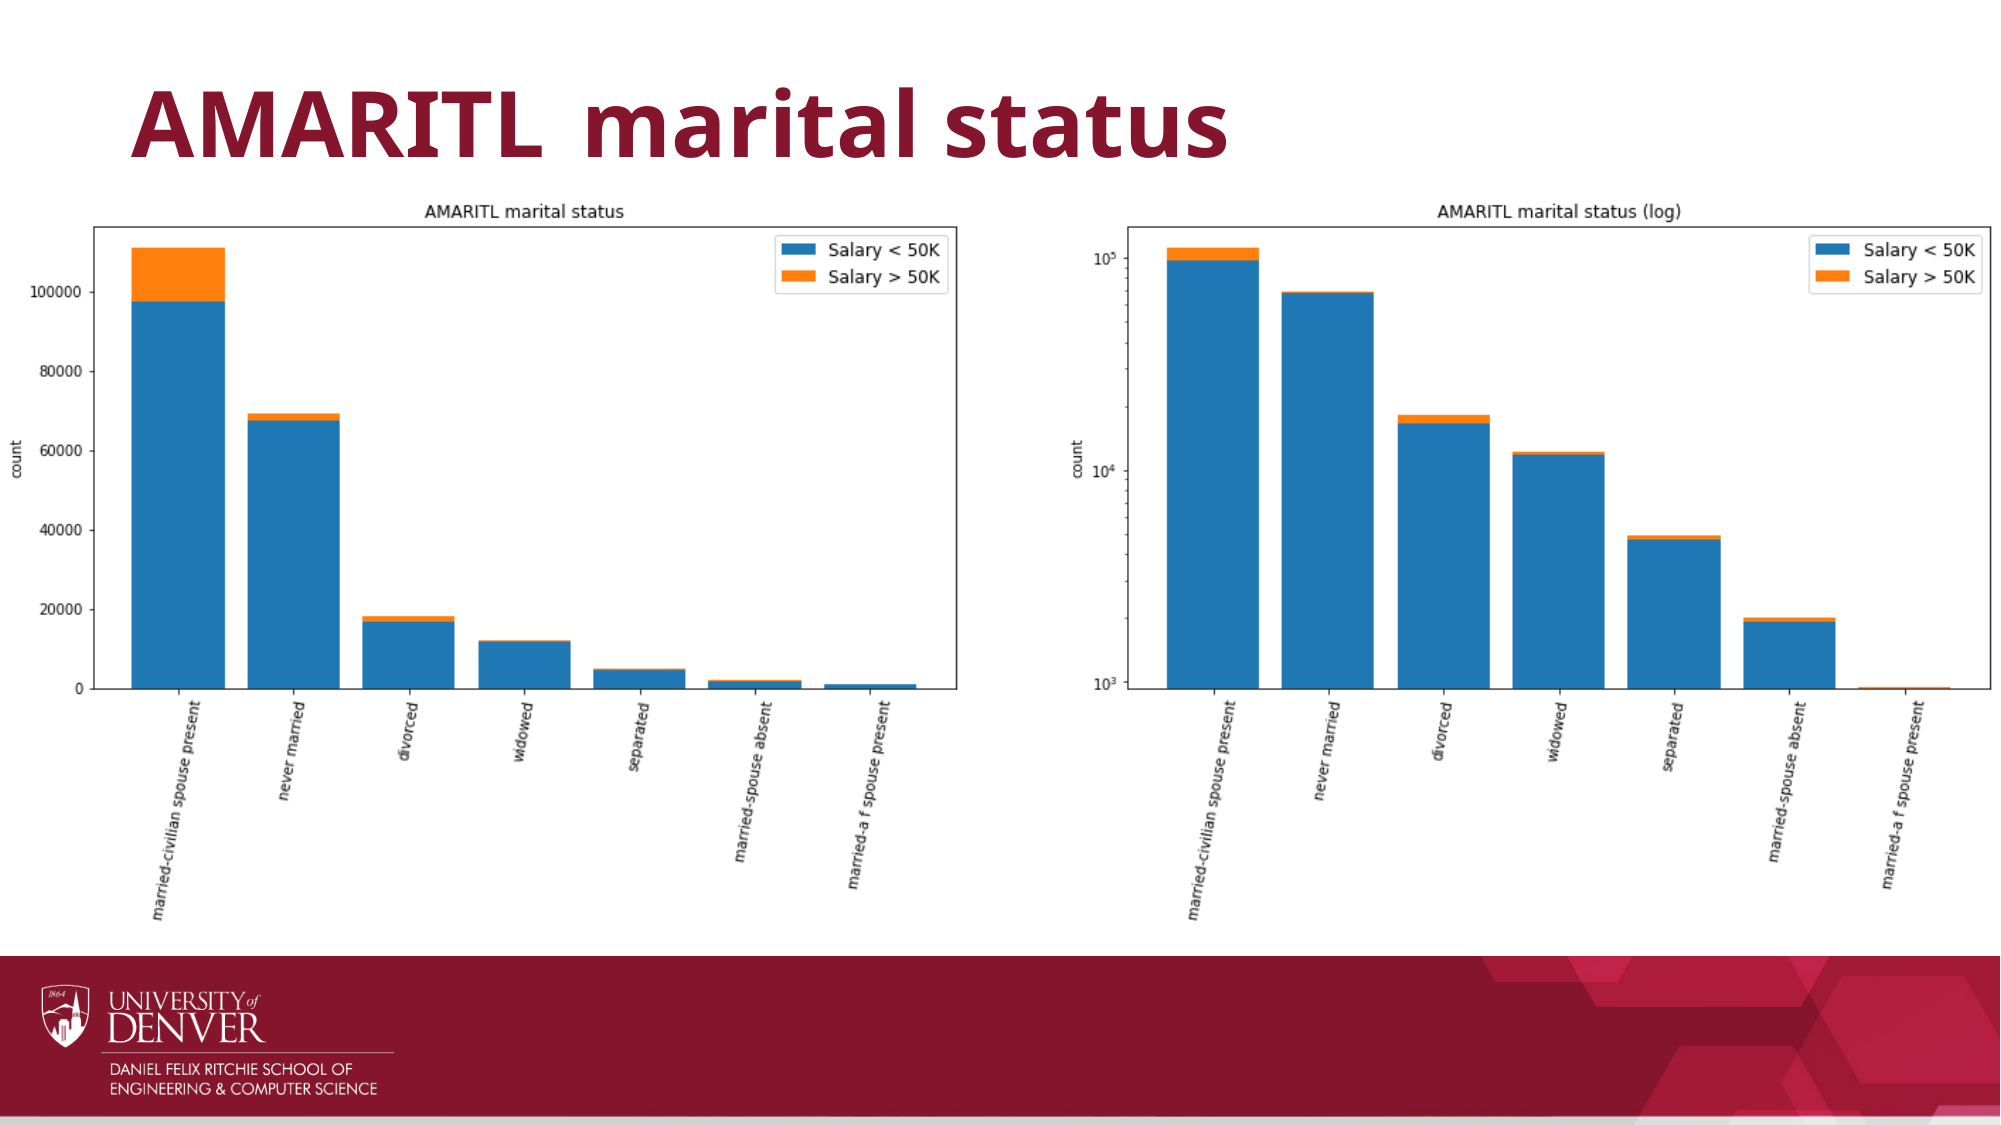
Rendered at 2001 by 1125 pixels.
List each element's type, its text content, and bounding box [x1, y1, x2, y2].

picture [0, 956, 2000, 1125]
title AMARITL marital status [116, 44, 1862, 194]
picture [0, 194, 2000, 931]
